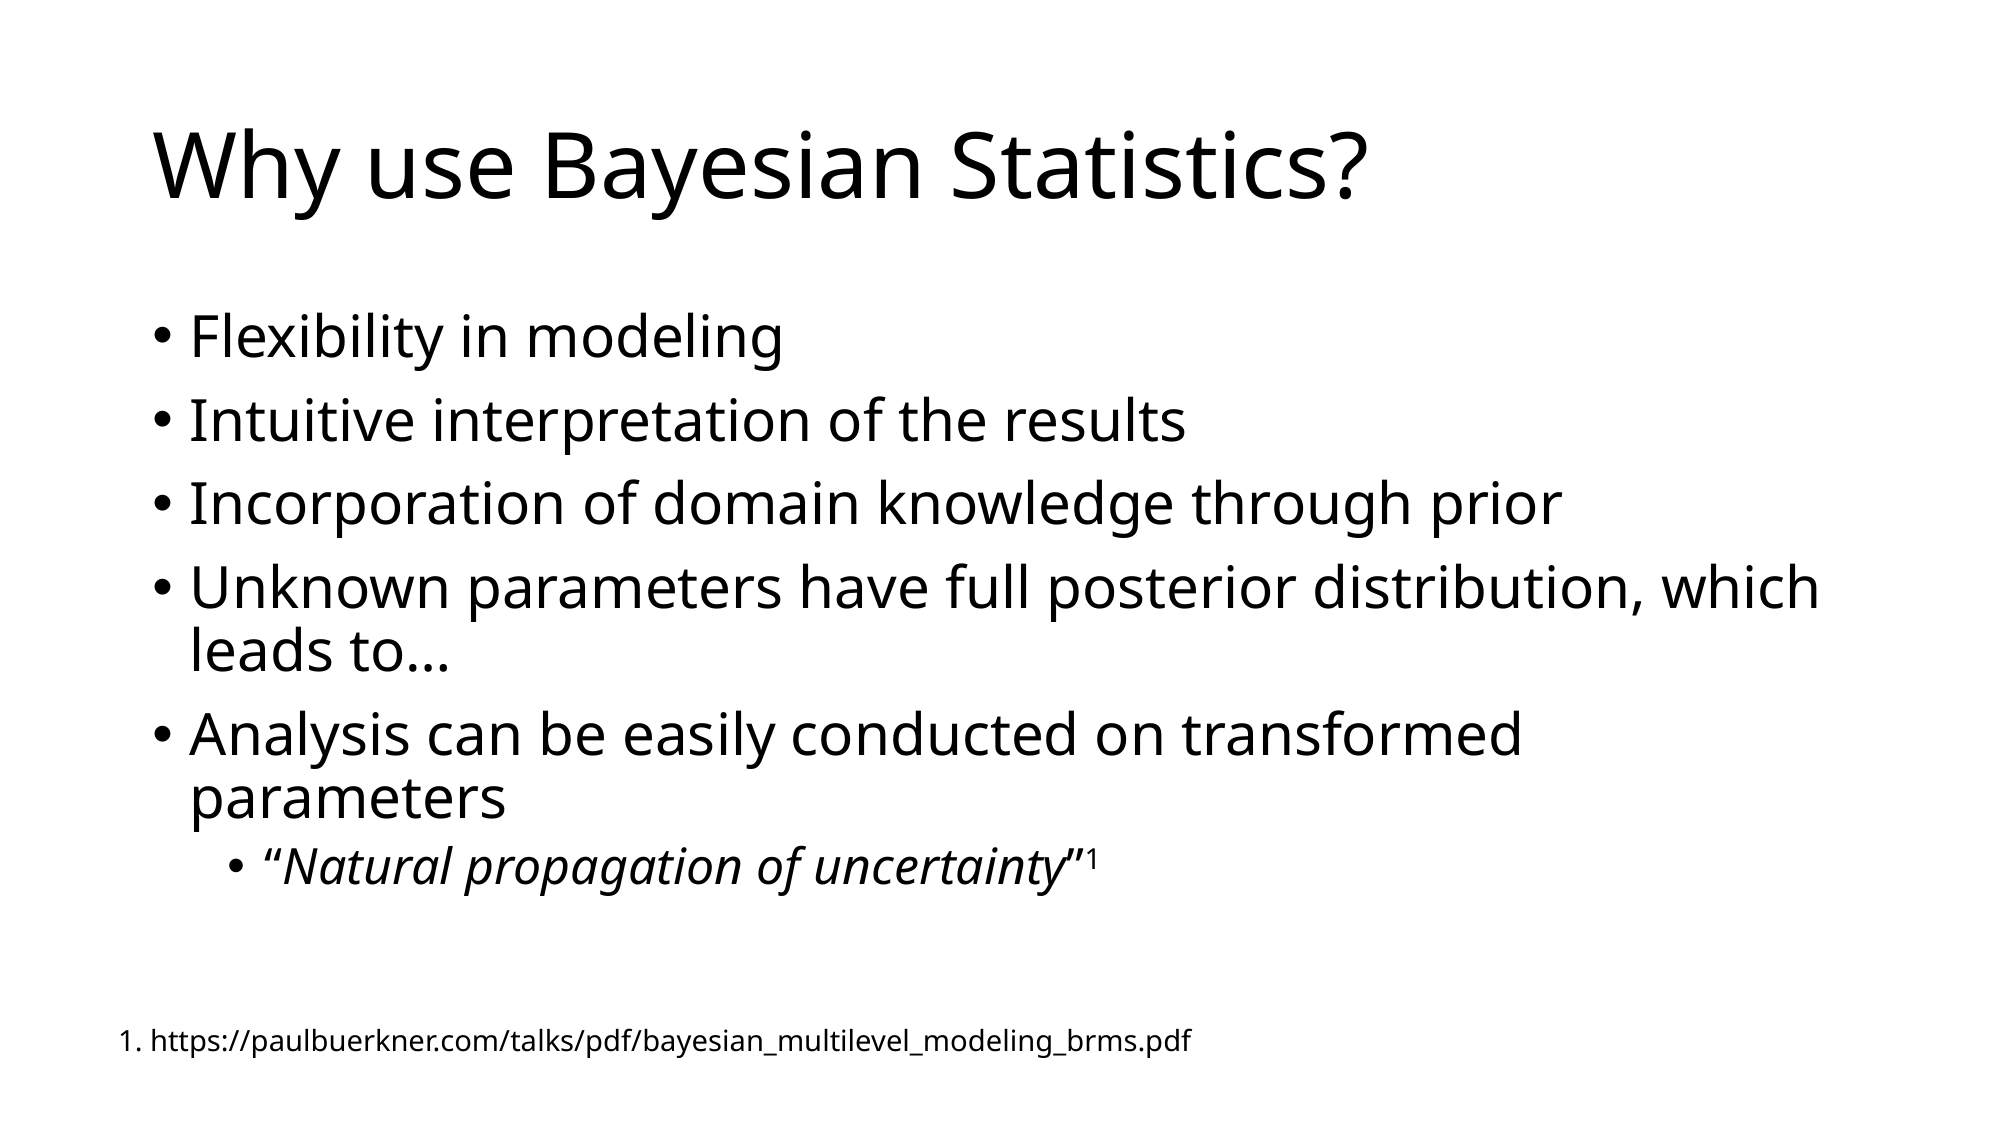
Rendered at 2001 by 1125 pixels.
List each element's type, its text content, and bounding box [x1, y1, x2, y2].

text_box 1. https://paulbuerkner.com/talks/pdf/bayesian_multilevel_modeling_brms.pdf [103, 1014, 1207, 1065]
list Flexibility in modeling Intuitive interpretation of the results Incorporation of domain knowledge through prior Unknown parameters have full posterior distribution, which leads to… Analysis can be easily conducted on transformed parameters “Natural propagation of uncertainty”1 [137, 299, 1863, 931]
title Why use Bayesian Statistics? [137, 59, 1863, 278]
